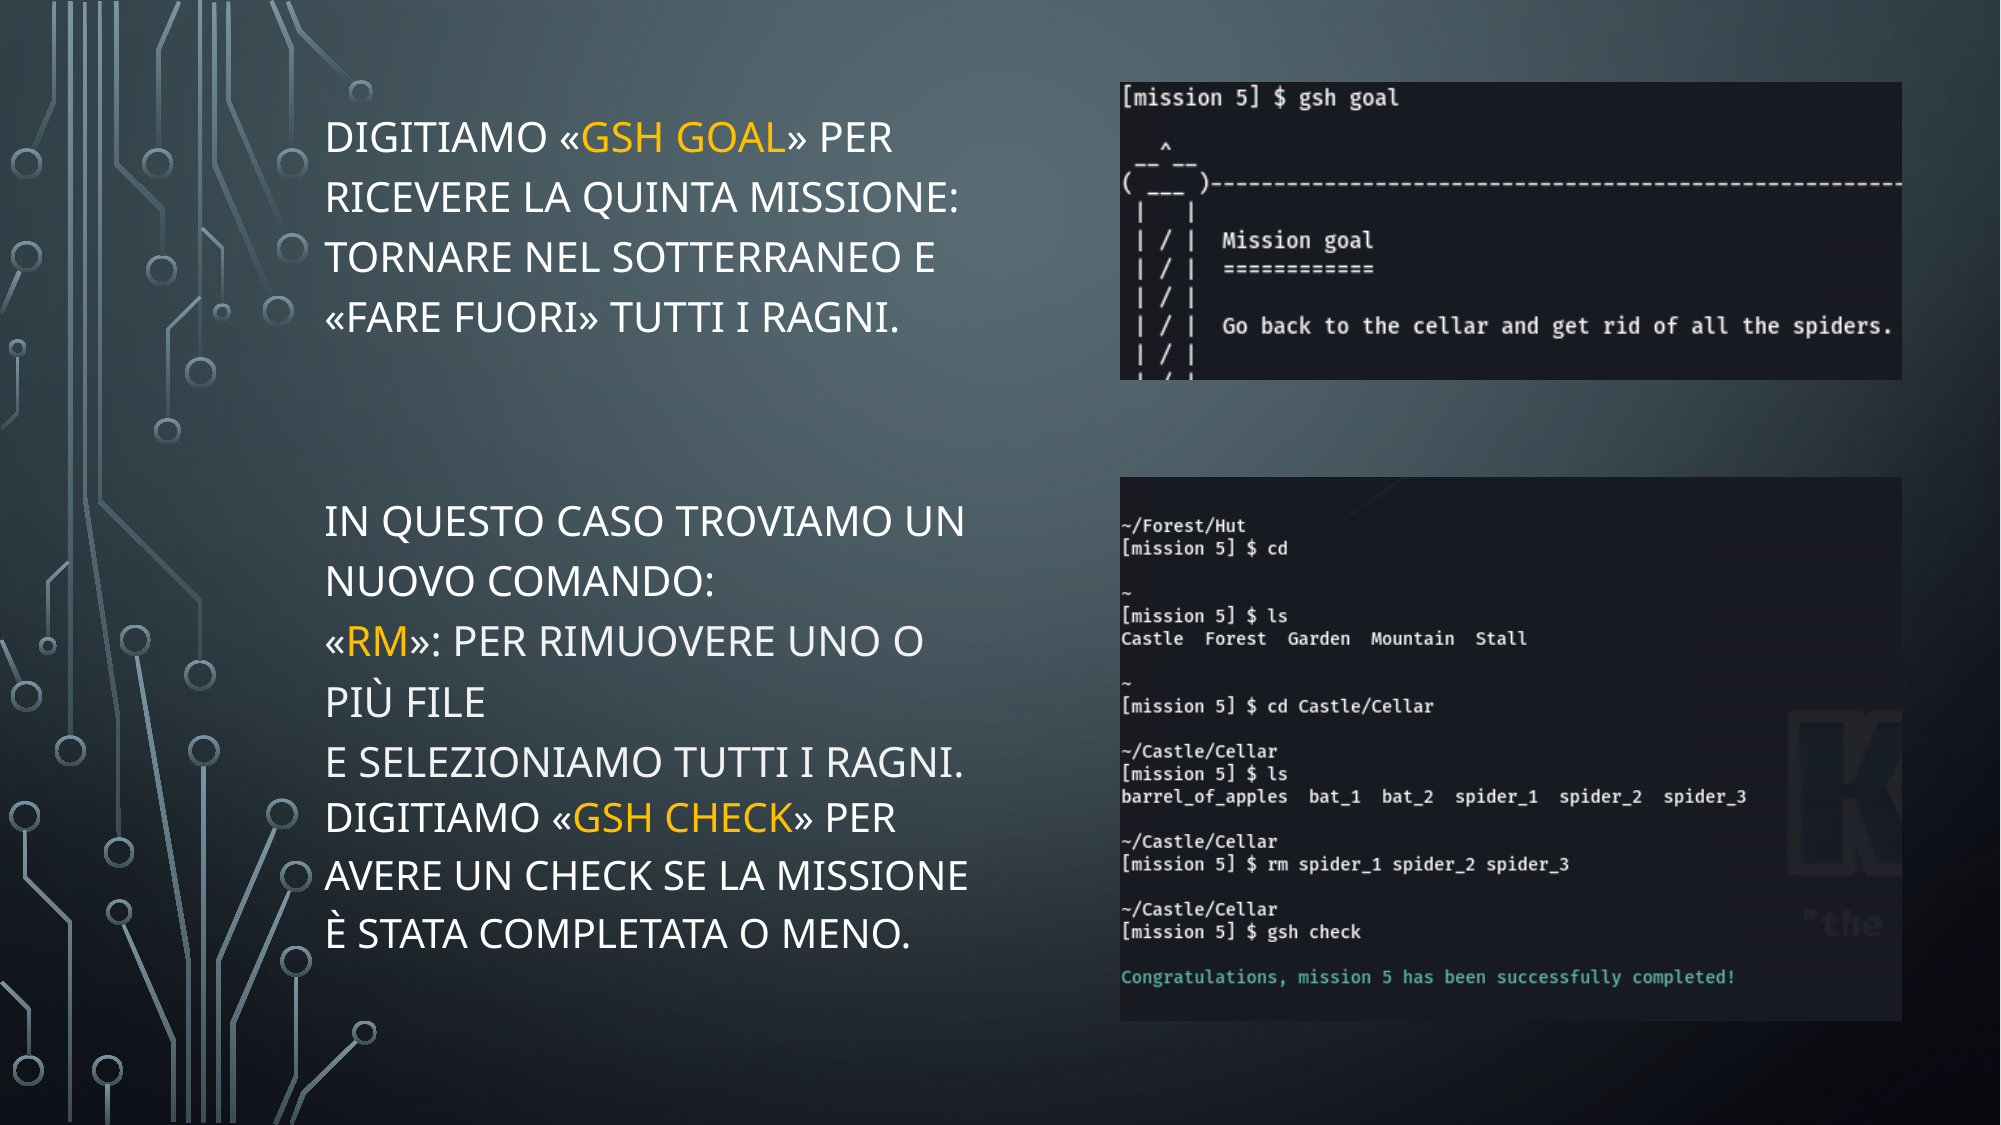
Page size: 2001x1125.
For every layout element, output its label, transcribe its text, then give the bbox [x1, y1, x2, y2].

picture [1120, 81, 1902, 380]
text_box Digitiamo «gsh check» per avere un check se la missione è stata completata o meno. [309, 774, 1000, 968]
picture [1120, 477, 1902, 1021]
text_box In questo caso troviamo un nuovo comando: «rm»: per rimuovere uno o più file E selezioniamo tutti i ragni. [309, 477, 1000, 774]
subtitle digitiamo «gsh goal» per ricevere la quinta missione: Tornare nel sotterraneo e «fare fuori» tutti i ragni. [309, 93, 1000, 363]
